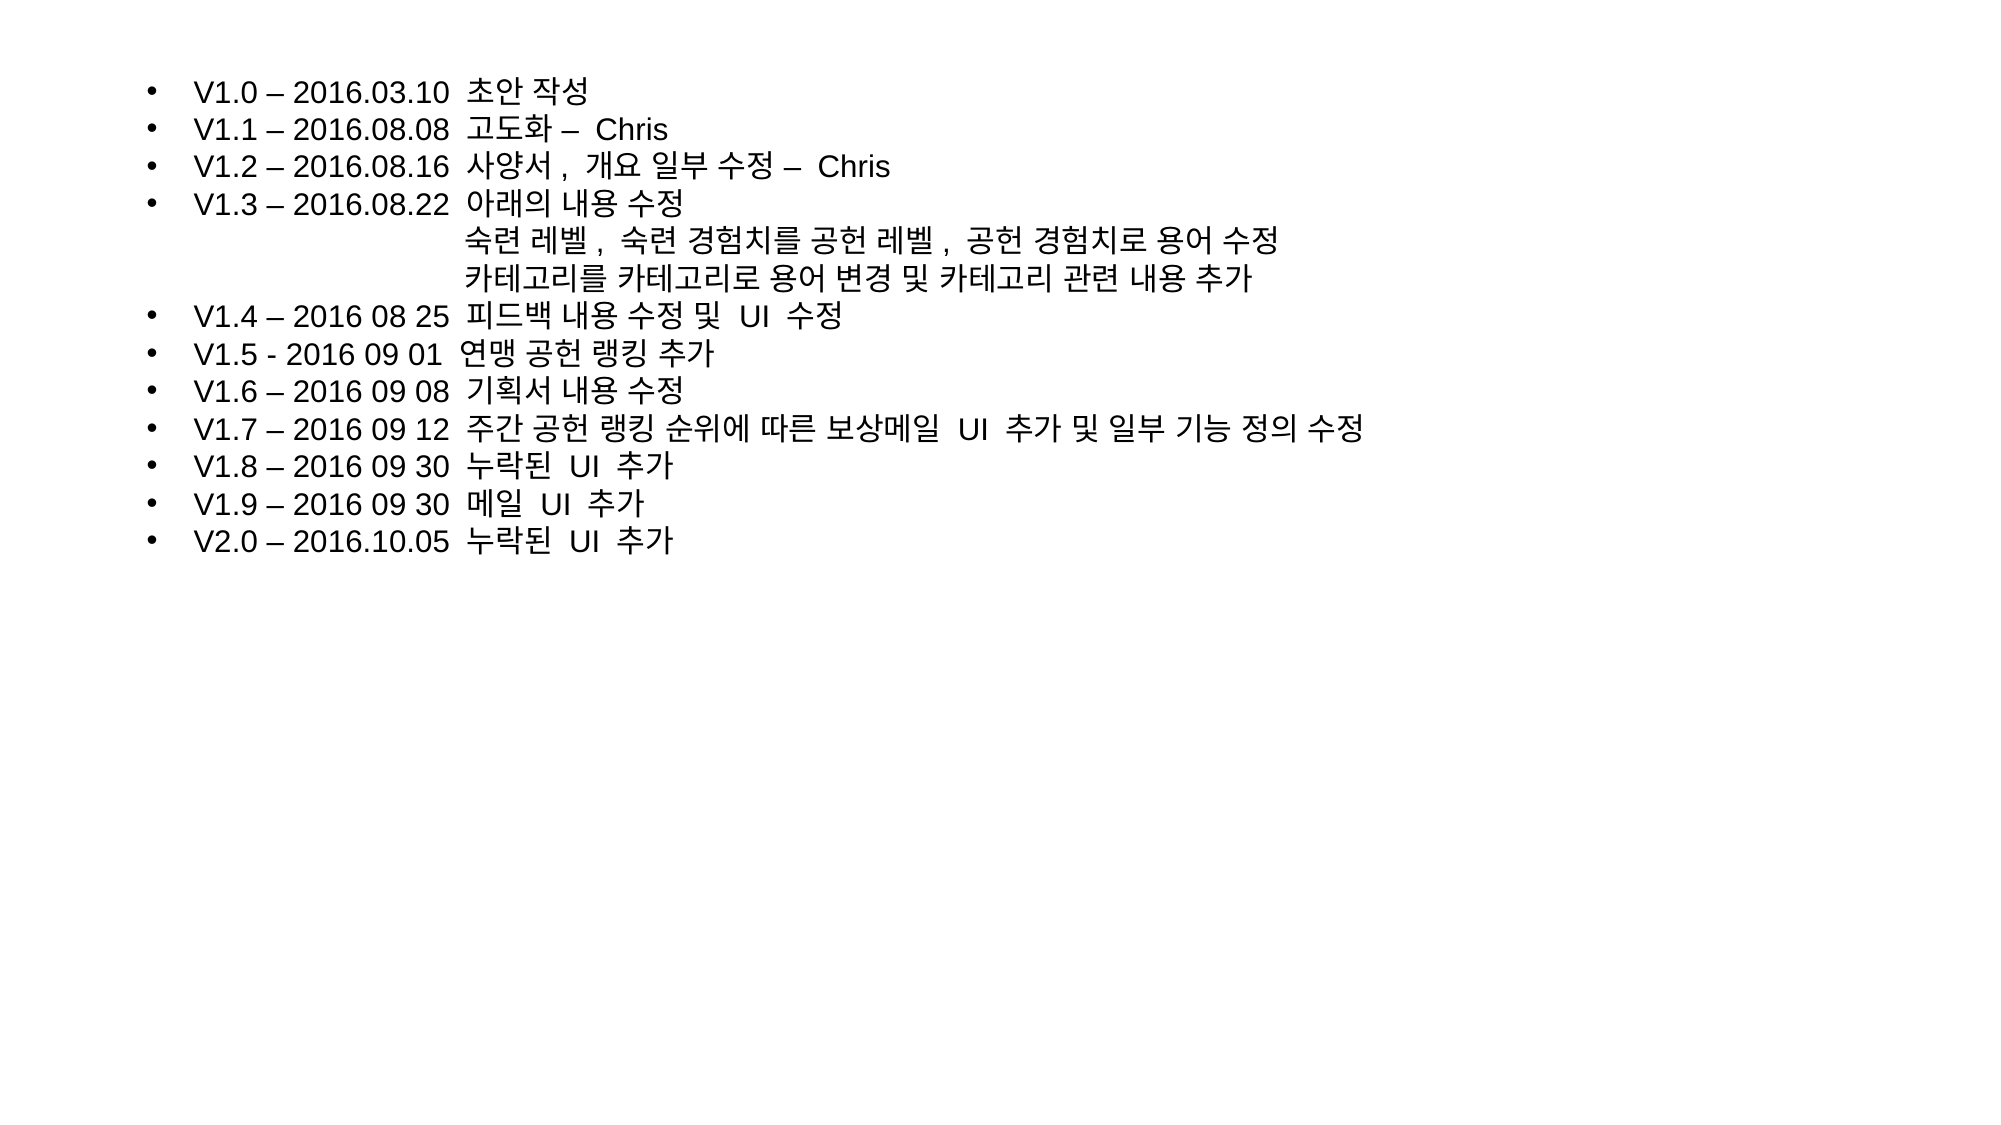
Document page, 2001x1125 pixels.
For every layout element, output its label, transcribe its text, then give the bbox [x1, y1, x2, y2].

text_box V1.0 – 2016.03.10 초안 작성 V1.1 – 2016.08.08 고도화 – Chris V1.2 – 2016.08.16 사양서, 개요 일부 수정 – Chris V1.3 – 2016.08.22 아래의 내용 수정 숙련 레벨, 숙련 경험치를 공헌 레벨, 공헌 경험치로 용어 수정 카테고리를 카테고리로 용어 변경 및 카테고리 관련 내용 추가 V1.4 – 2016 08 25 피드백 내용 수정 및 UI 수정 V1.5 - 2016 09 01 연맹 공헌 랭킹 추가 V1.6 – 2016 09 08 기획서 내용 수정 V1.7 – 2016 09 12 주간 공헌 랭킹 순위에 따른 보상메일 UI 추가 및 일부 기능 정의 수정 V1.8 – 2016 09 30 누락된 UI 추가 V1.9 – 2016 09 30 메일 UI 추가 V2.0 – 2016.10.05 누락된 UI 추가 [131, 64, 2000, 1101]
